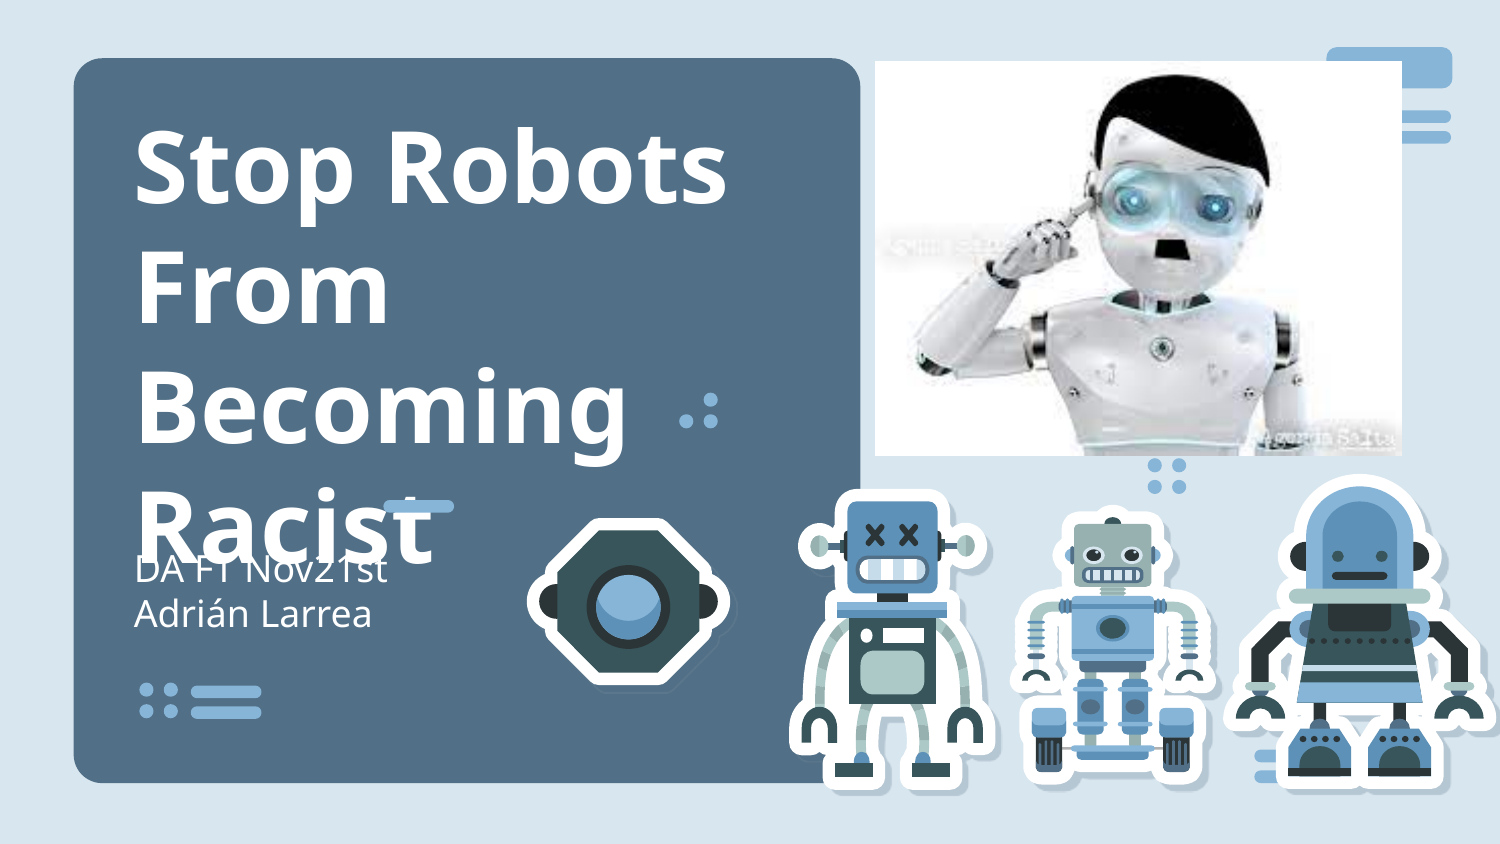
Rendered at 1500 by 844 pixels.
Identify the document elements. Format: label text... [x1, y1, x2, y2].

text_box [73, 58, 861, 784]
subtitle DA FT Nov21st Adrián Larrea [118, 530, 536, 652]
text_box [801, 501, 984, 778]
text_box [139, 682, 262, 720]
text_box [1235, 486, 1485, 777]
picture [875, 61, 1402, 457]
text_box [538, 530, 718, 673]
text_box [1021, 516, 1204, 773]
title Stop Robots From Becoming Racist [118, 88, 816, 483]
text_box [383, 500, 455, 513]
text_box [678, 392, 718, 429]
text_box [1147, 463, 1187, 495]
